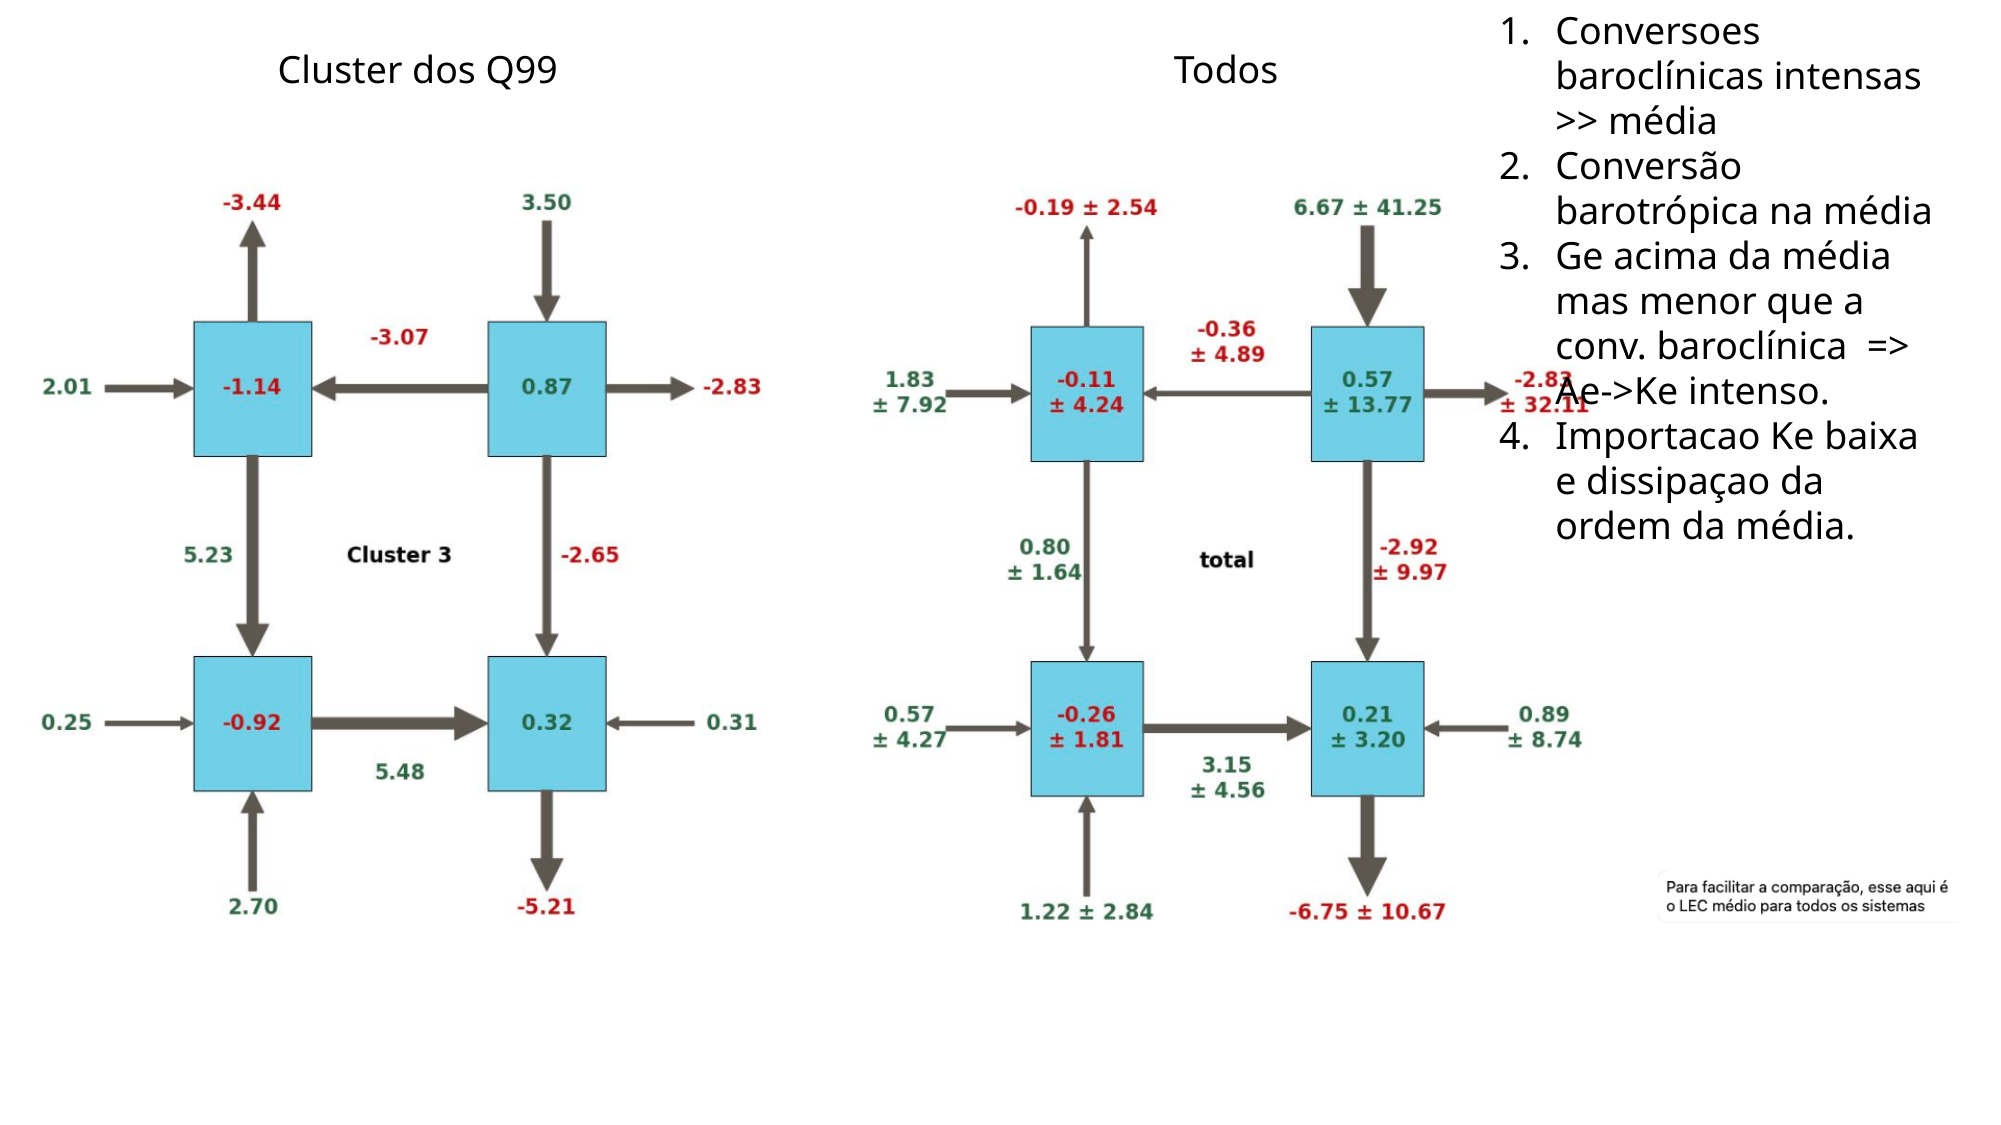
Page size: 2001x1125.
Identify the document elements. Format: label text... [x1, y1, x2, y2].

picture [0, 182, 784, 930]
picture [813, 188, 1959, 930]
text_box Conversoes baroclínicas intensas >> média Conversão barotrópica na média Ge acima da média mas menor que a conv. baroclínica => Ae->Ke intenso. Importacao Ke baixa e dissipaçao da ordem da média. [1484, 0, 1958, 188]
text_box Cluster dos Q99 [262, 38, 587, 99]
text_box Todos [1159, 38, 1409, 99]
